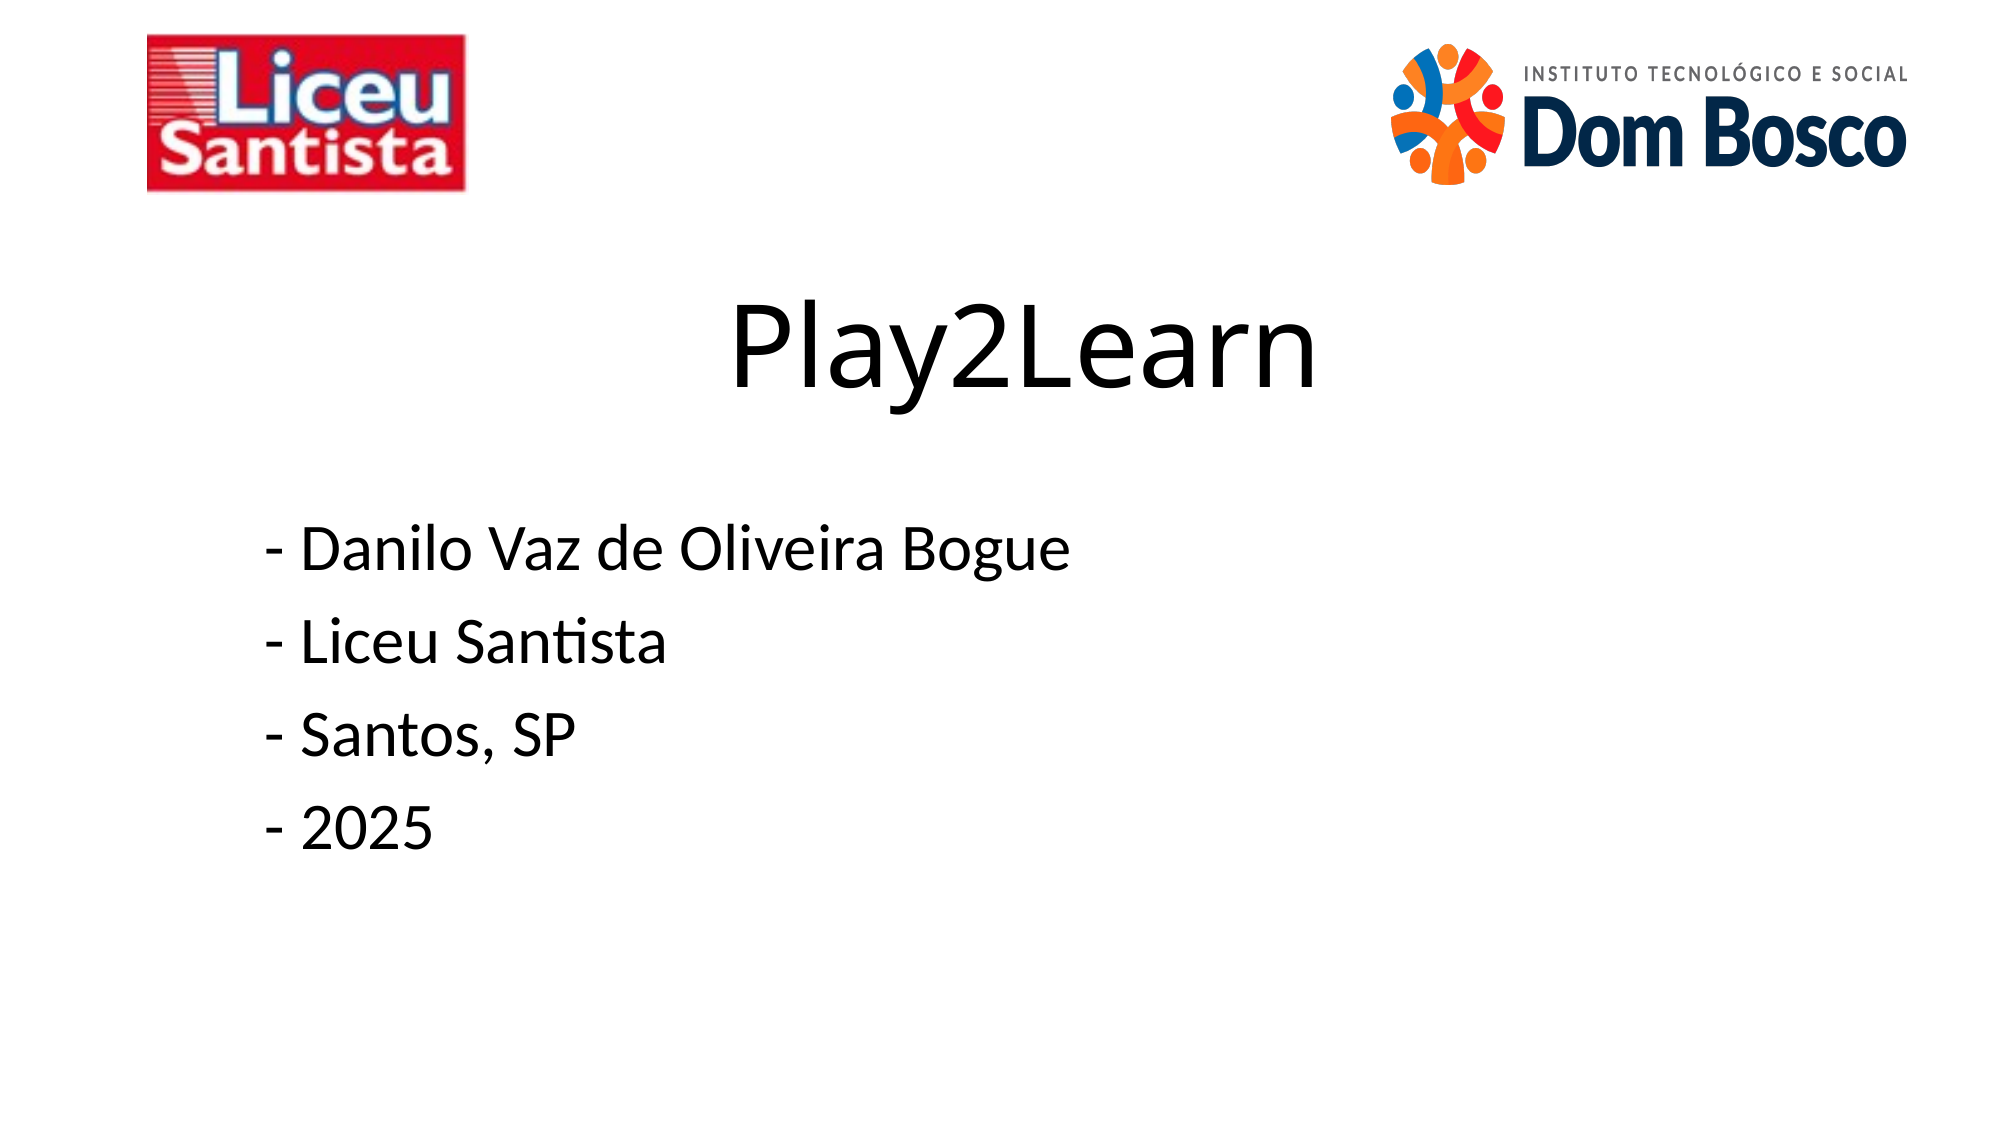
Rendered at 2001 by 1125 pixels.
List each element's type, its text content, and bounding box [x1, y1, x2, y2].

picture [1391, 44, 1907, 185]
title Play2Learn [259, 279, 1760, 420]
picture [147, 33, 469, 195]
subtitle - Danilo Vaz de Oliveira Bogue - Liceu Santista - Santos, SP - 2025 [249, 505, 1750, 949]
